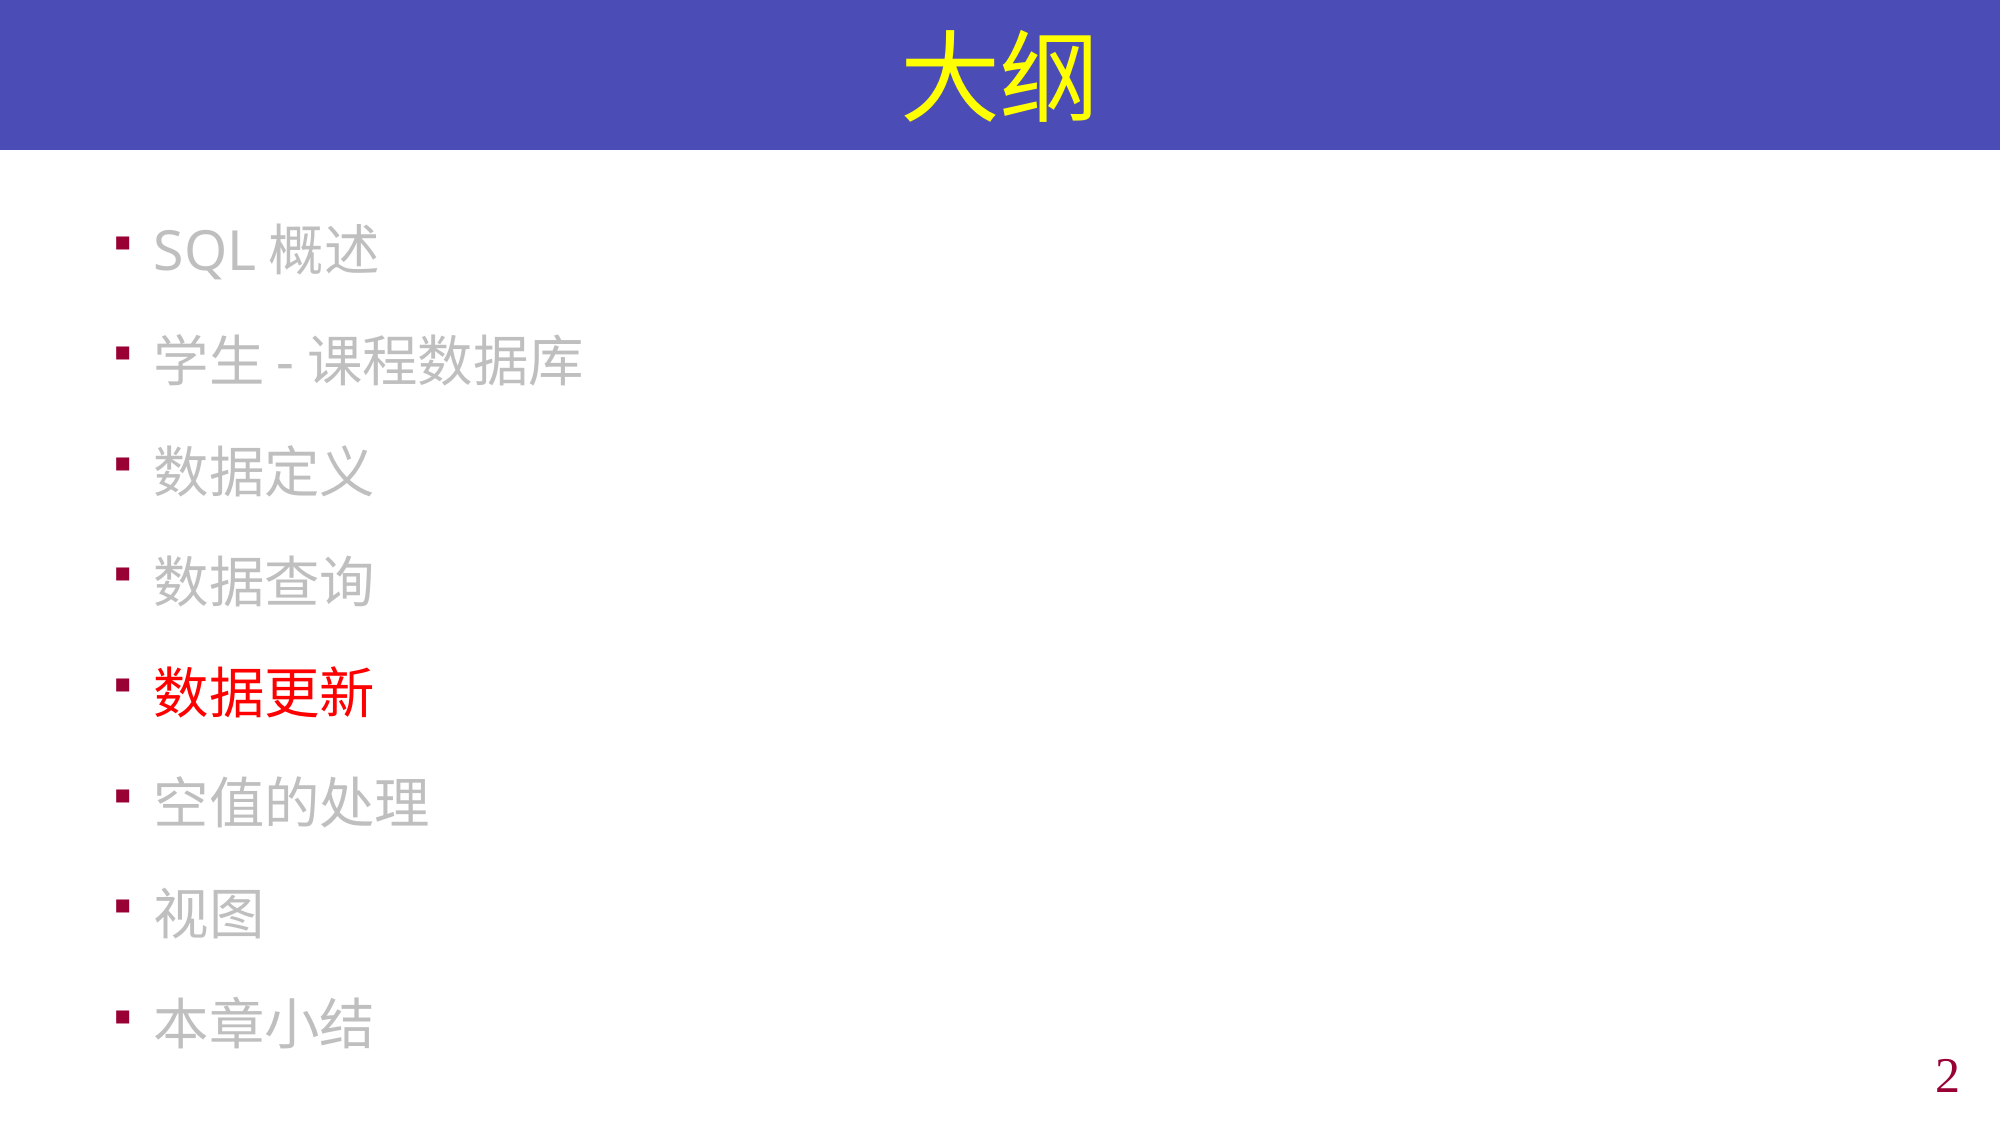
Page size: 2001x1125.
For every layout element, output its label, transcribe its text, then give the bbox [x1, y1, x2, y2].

slide_number 1 [1550, 1048, 1975, 1096]
title 大纲 [0, 0, 2000, 150]
list SQL概述 学生-课程数据库 数据定义 数据查询 数据更新 空值的处理 视图 本章小结 [97, 174, 1904, 1073]
